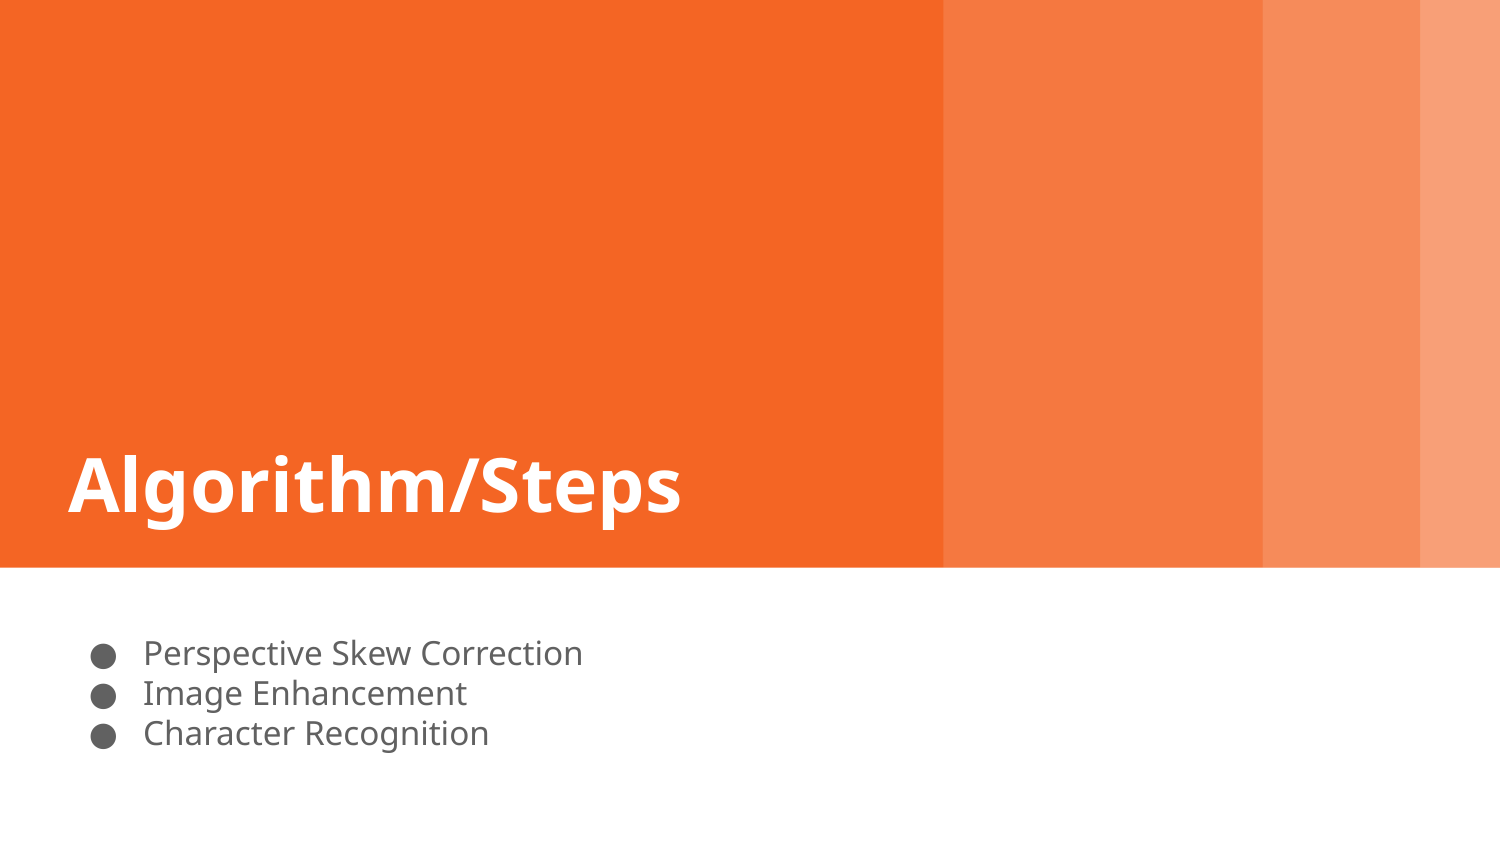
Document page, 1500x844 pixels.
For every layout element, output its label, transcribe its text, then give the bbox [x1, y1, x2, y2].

subtitle Perspective Skew Correction Image Enhancement Character Recognition [53, 617, 1273, 807]
title Algorithm/Steps [53, 431, 894, 543]
